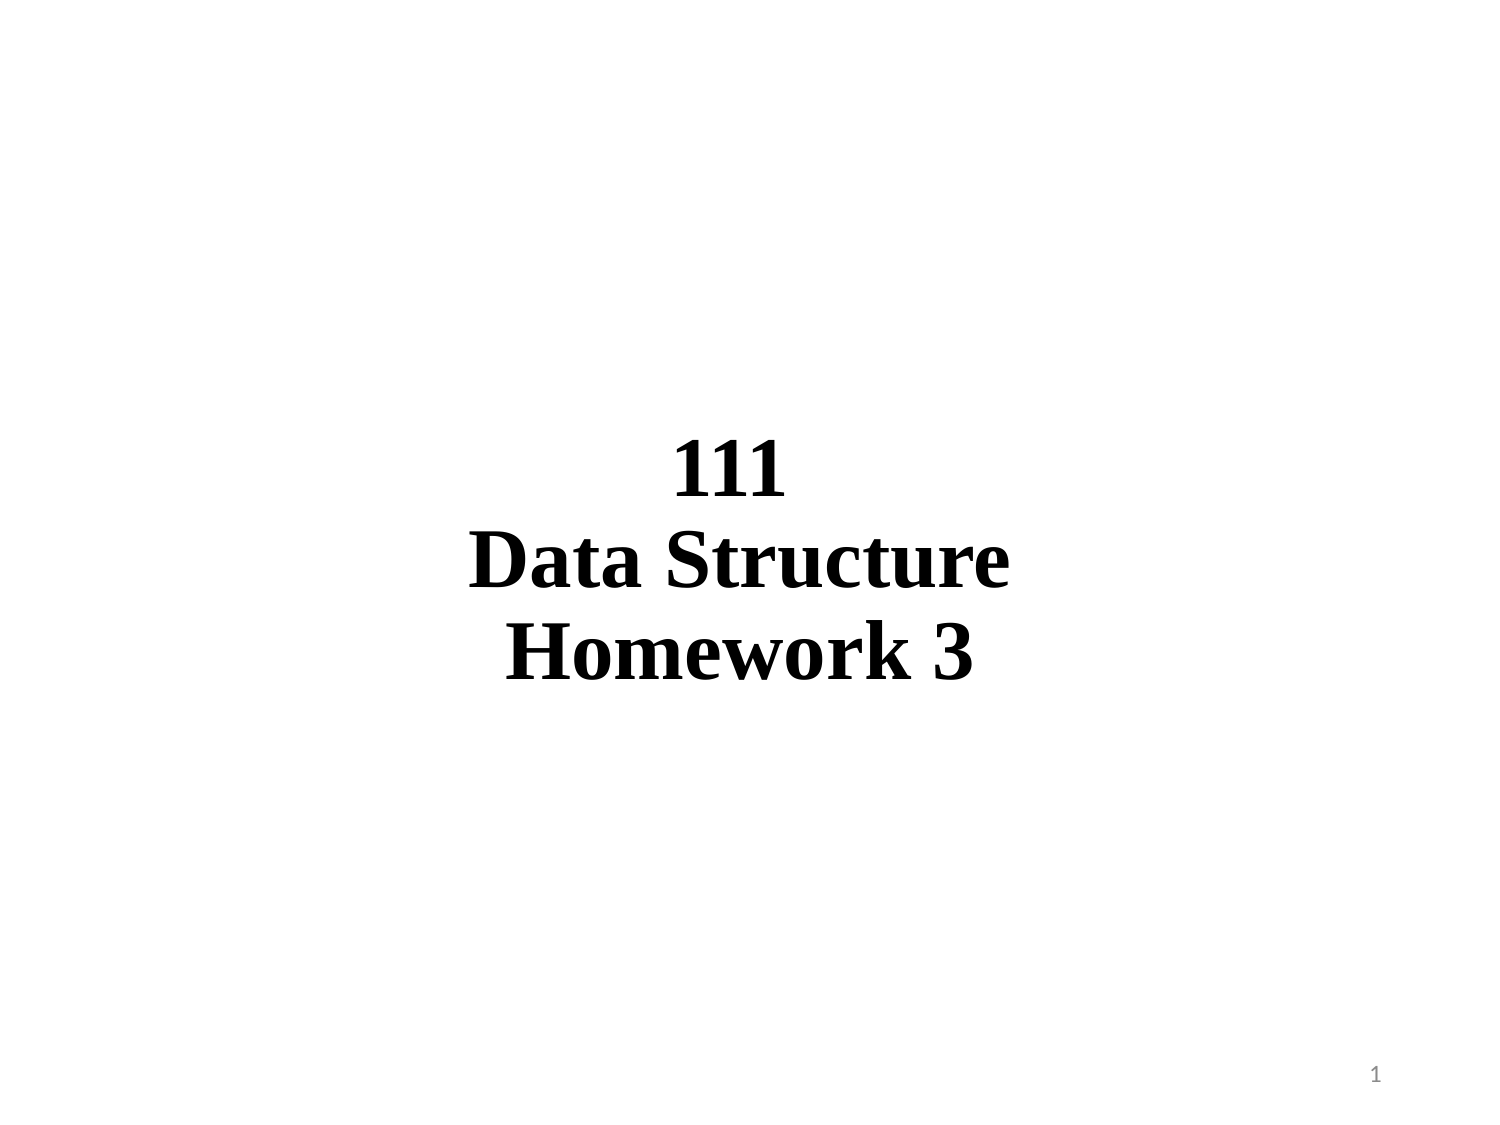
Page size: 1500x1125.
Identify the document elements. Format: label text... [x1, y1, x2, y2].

title 111 Data Structure Homework 3 [177, 411, 1303, 706]
slide_number 1 [1059, 1042, 1397, 1103]
